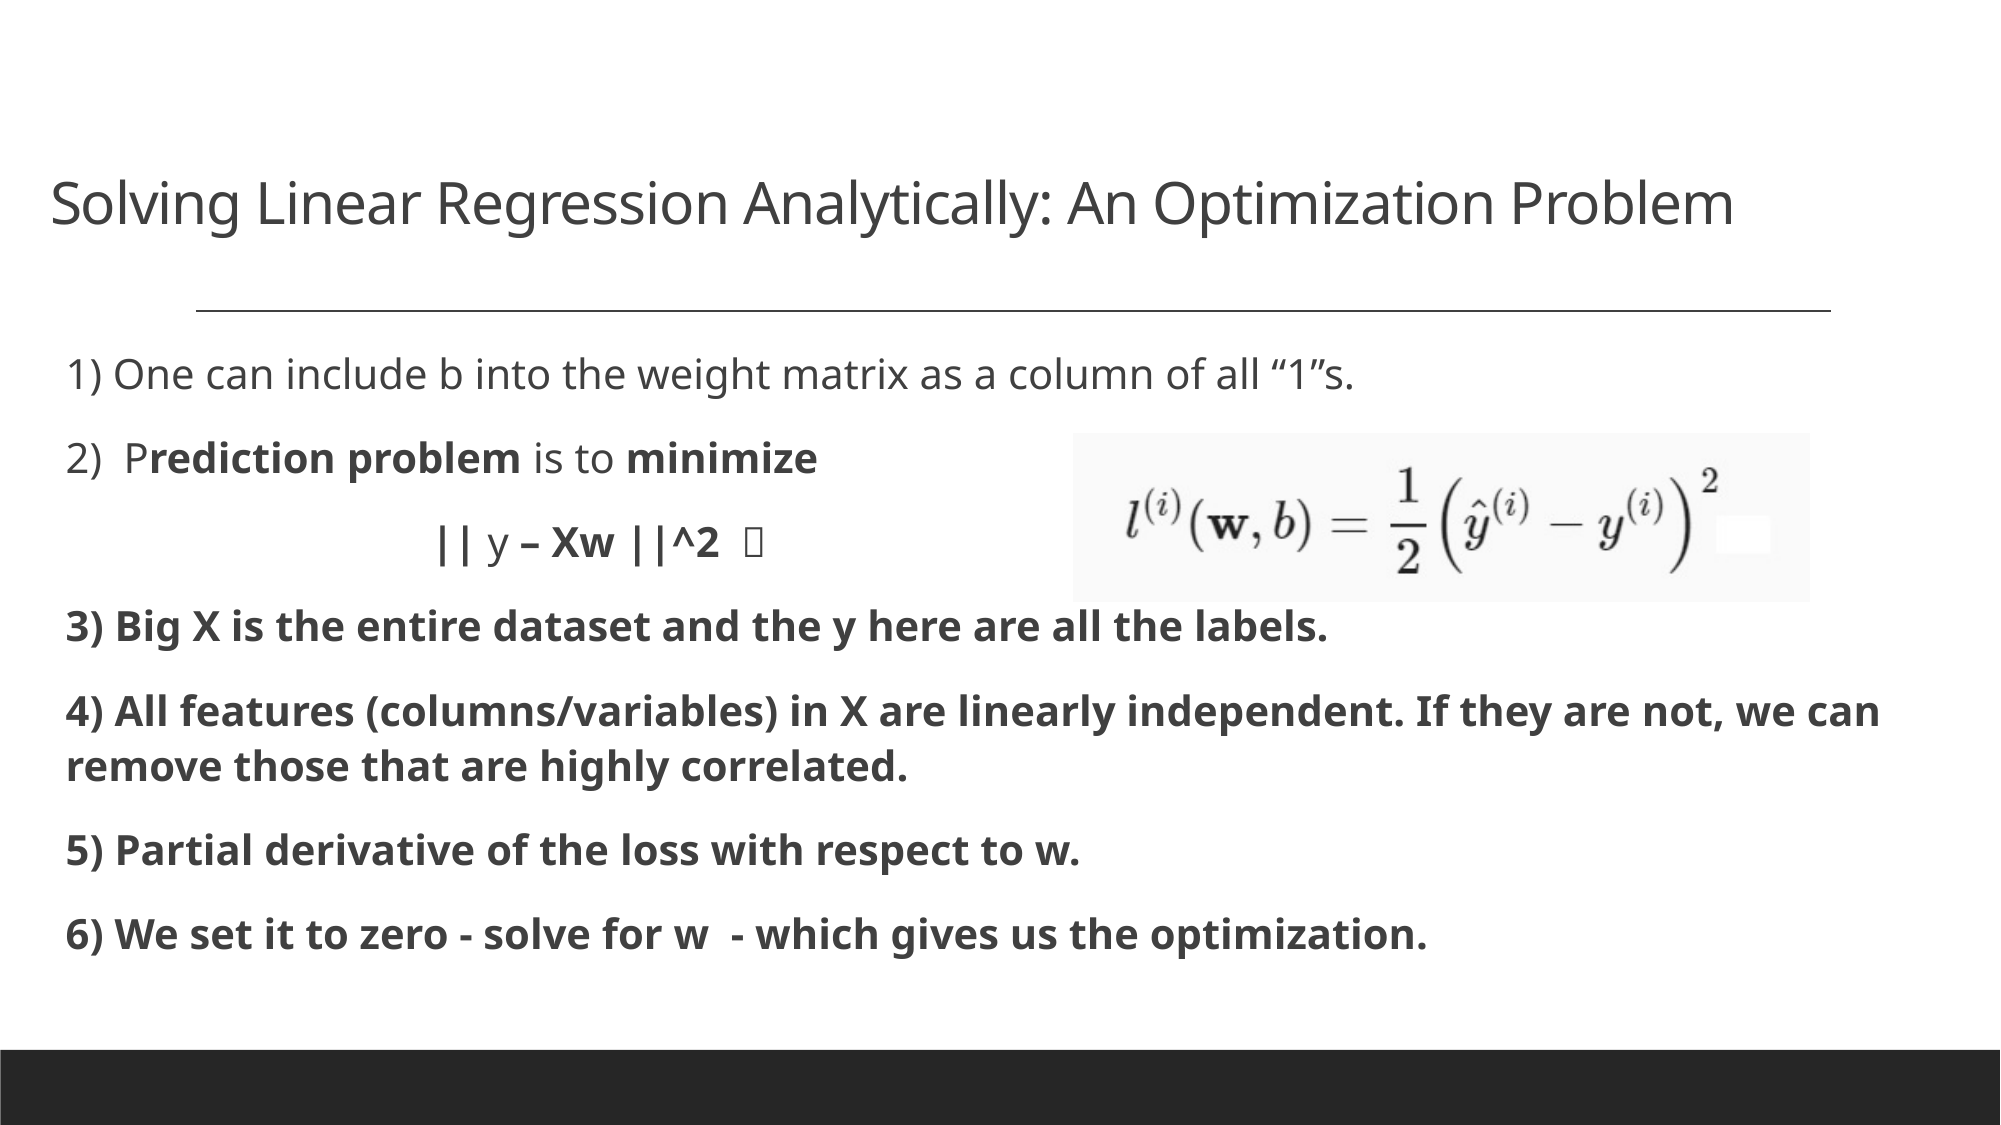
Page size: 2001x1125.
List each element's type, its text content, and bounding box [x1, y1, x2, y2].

list 1) One can include b into the weight matrix as a column of all “1”s. 2) Prediction problem is to minimize || y – Xw ||^2  3) Big X is the entire dataset and the y here are all the labels. 4) All features (columns/variables) in X are linearly independent. If they are not, we can remove those that are highly correlated. 5) Partial derivative of the loss with respect to w. 6) We set it to zero - solve for w - which gives us the optimization. [50, 334, 1950, 1032]
title Solving Linear Regression Analytically: An Optimization Problem [34, 129, 1950, 245]
picture [1072, 432, 1811, 602]
